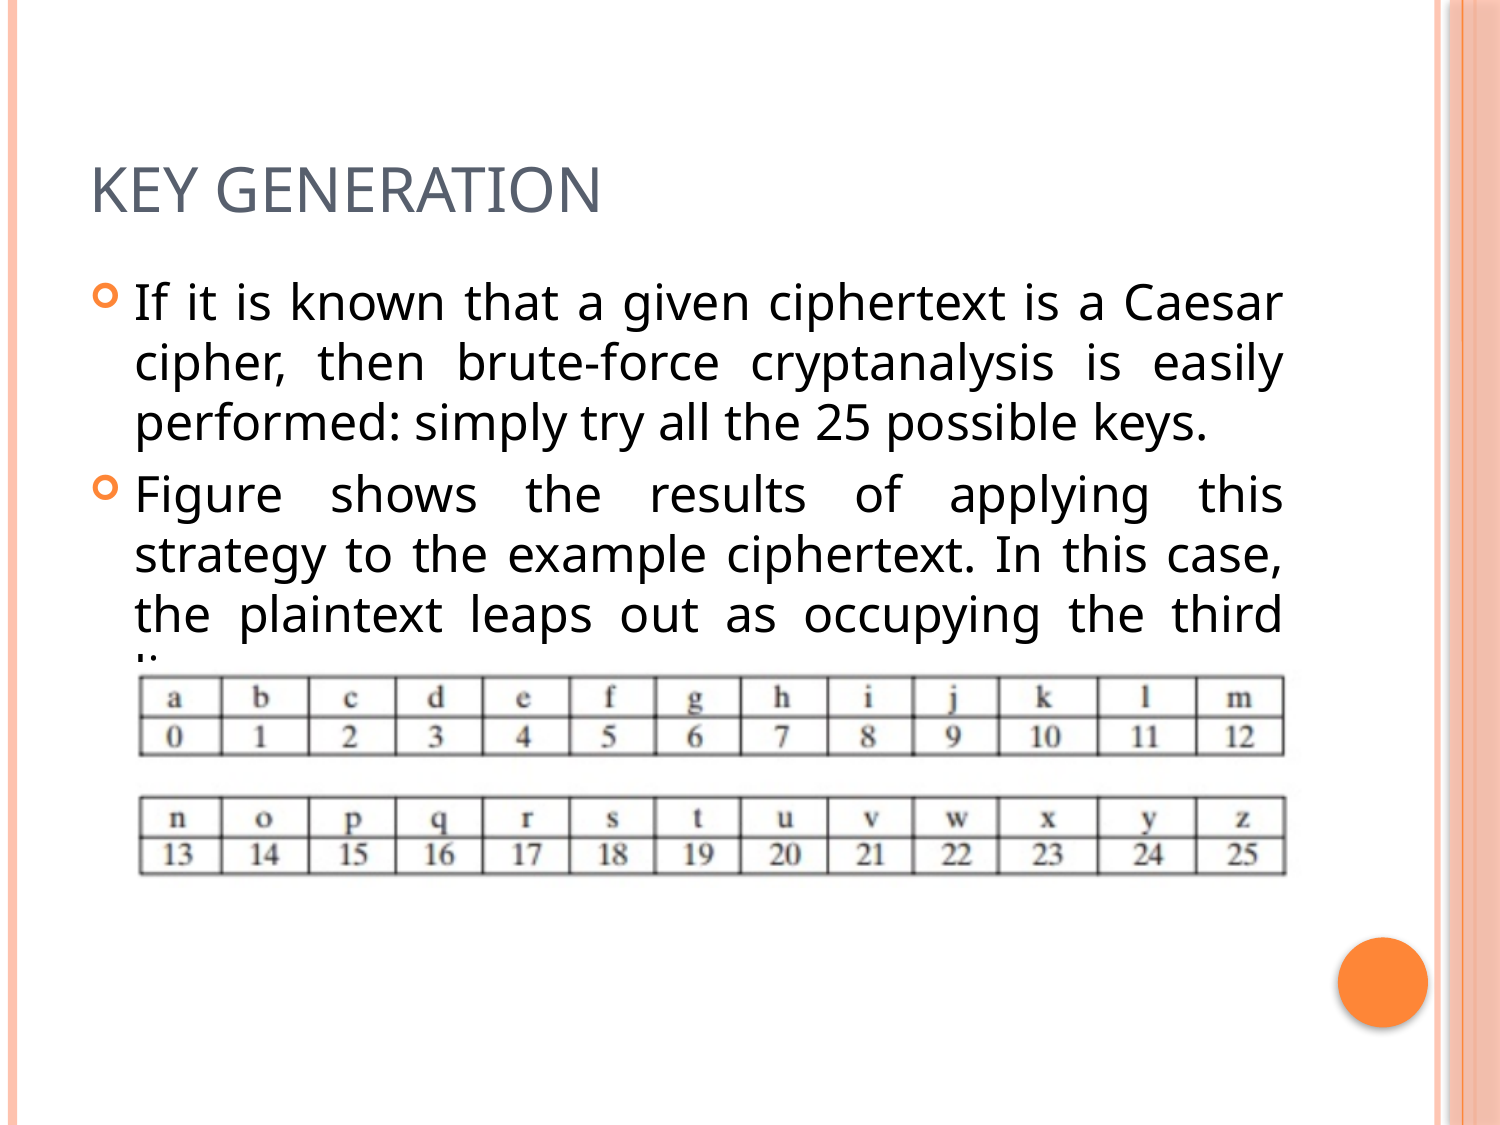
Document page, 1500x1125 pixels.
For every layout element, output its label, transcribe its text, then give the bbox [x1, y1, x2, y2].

list If it is known that a given ciphertext is a Caesar cipher, then brute-force cryptanalysis is easily performed: simply try all the 25 possible keys. Figure shows the results of applying this strategy to the example ciphertext. In this case, the plaintext leaps out as occupying the third line. [75, 262, 1300, 1062]
title Key Generation [75, 45, 1300, 233]
picture [124, 661, 1302, 888]
